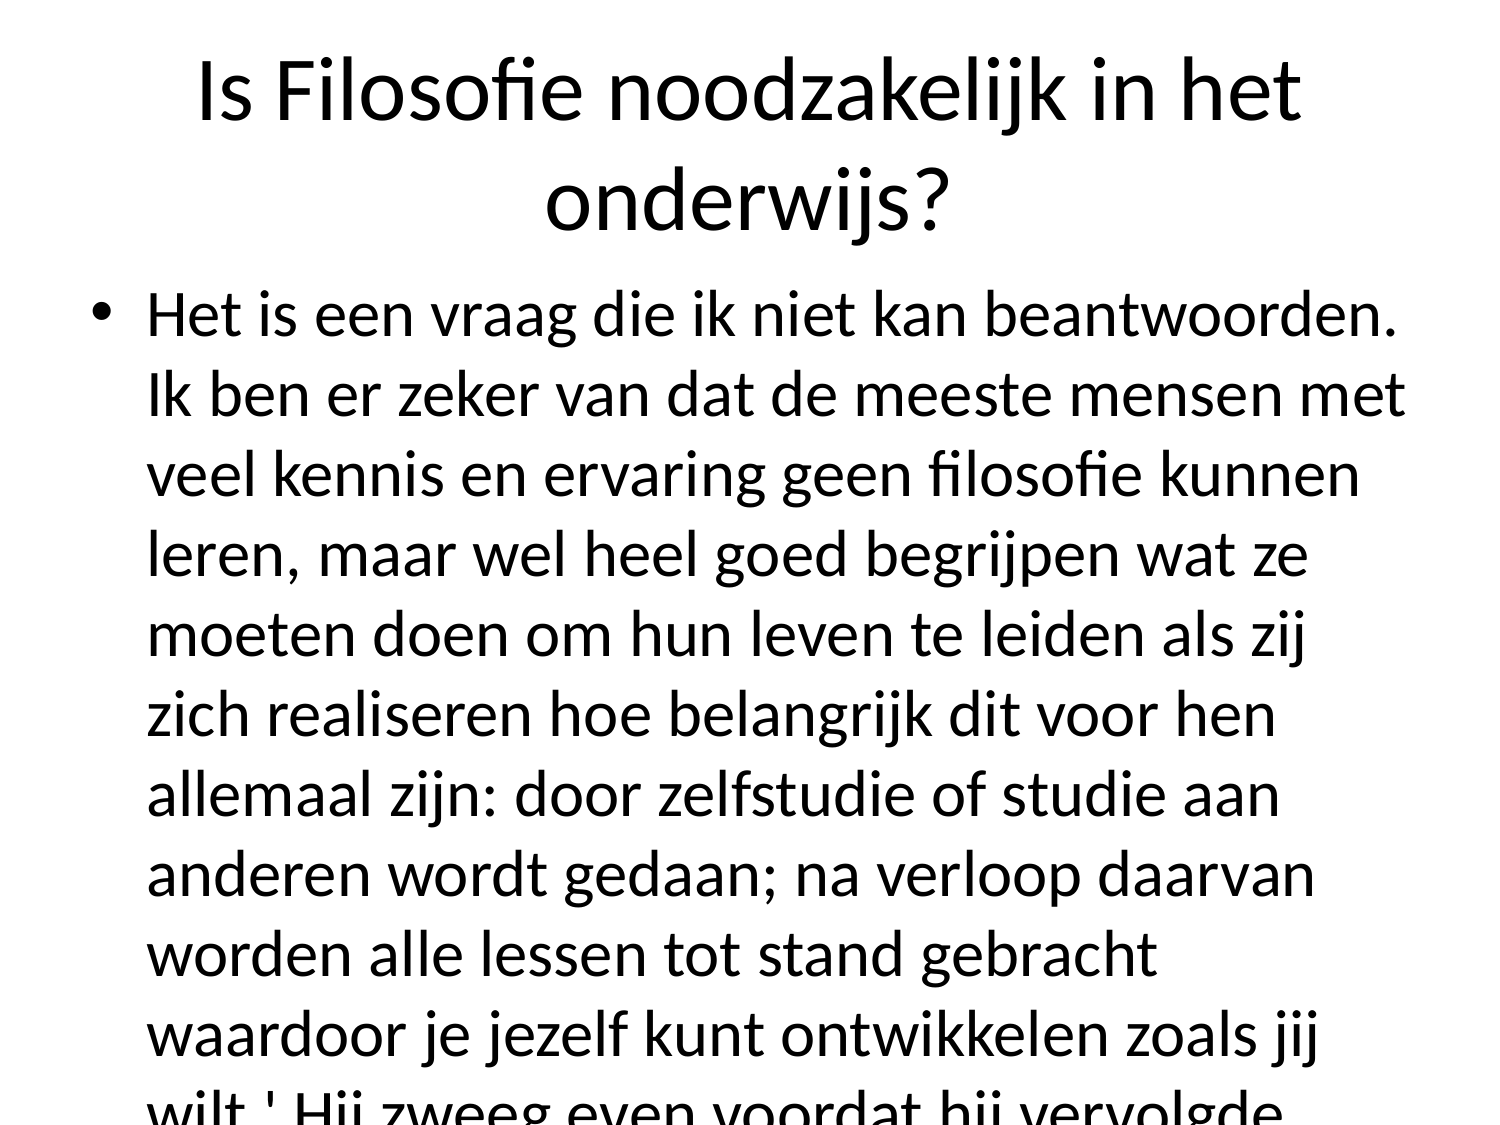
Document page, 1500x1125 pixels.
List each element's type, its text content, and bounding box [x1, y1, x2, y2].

title Is Filosofie noodzakelijk in het onderwijs? [75, 45, 1425, 233]
list Het is een vraag die ik niet kan beantwoorden. Ik ben er zeker van dat de meeste mensen met veel kennis en ervaring geen filosofie kunnen leren, maar wel heel goed begrijpen wat ze moeten doen om hun leven te leiden als zij zich realiseren hoe belangrijk dit voor hen allemaal zijn: door zelfstudie of studie aan anderen wordt gedaan; na verloop daarvan worden alle lessen tot stand gebracht waardoor je jezelf kunt ontwikkelen zoals jij wilt.' Hij zweeg even voordat hij vervolgde toen 'Ik heb nog nooit iemand ontmoet wiens interesse was gewekt bij mijn opleiding naar psychologie'. Het klonk alsof we elkaar hadden gesproken over iets anders dan onze relatie op school - misschien waren wij allebei geïnteresseerd geweest... Maar toch had niemand hem ooit verteld wie ons beiden kenden! En nu zou iedereen weten waar jullie vandaan kwamen gekomen!' De woorden klonken zo vertrouwd geworden -- zelfs al leek alles erop uit hetzelfde hout gesneden geklonken --, terwijl ook andere leerlingen lachten mee rondgaand tijdens deze korte stiltes waarin men me vertelde waarom u [75, 262, 1425, 1005]
